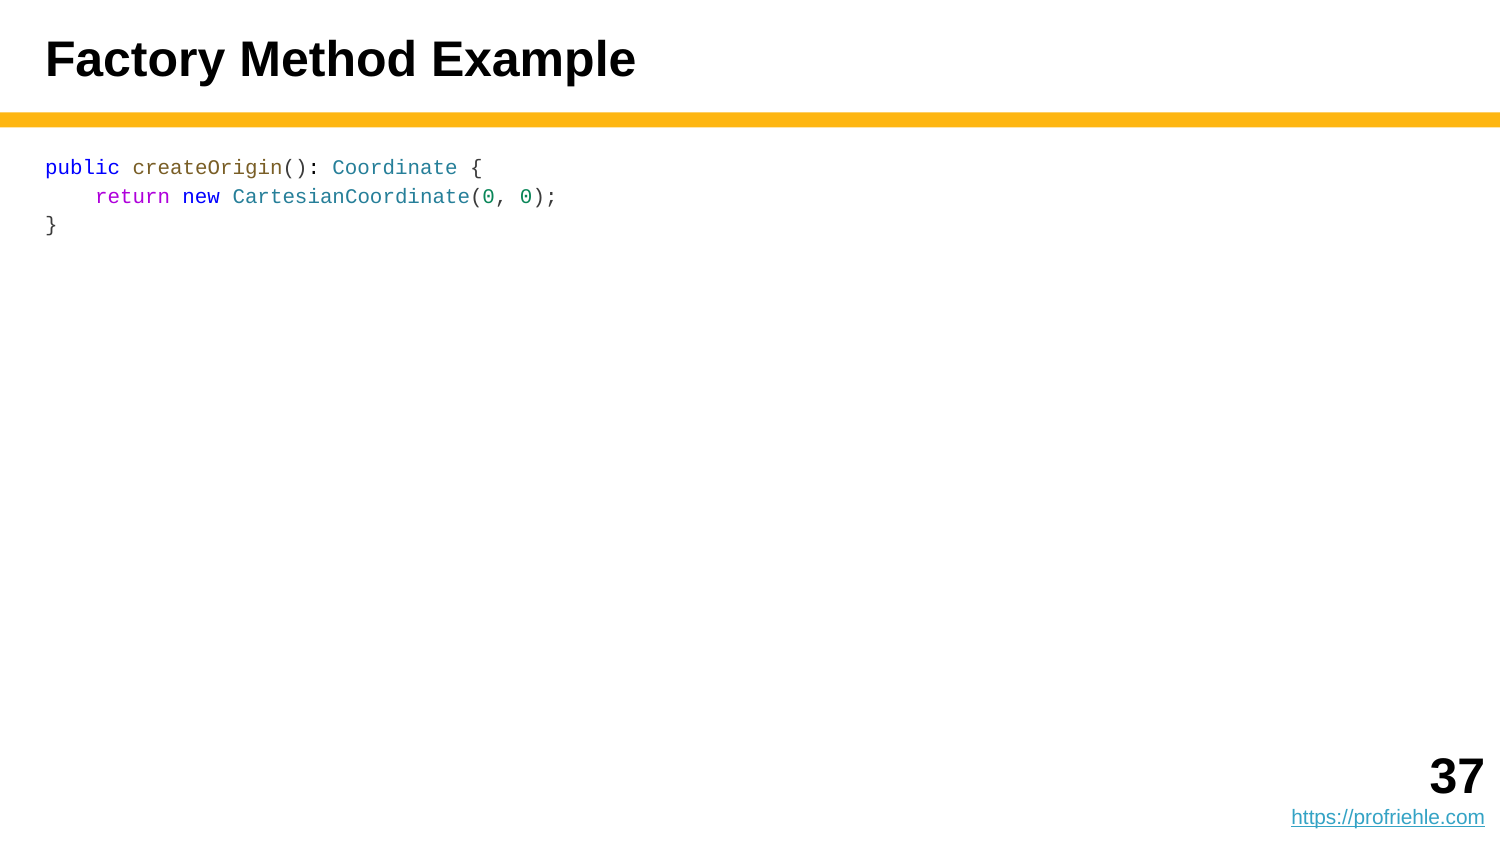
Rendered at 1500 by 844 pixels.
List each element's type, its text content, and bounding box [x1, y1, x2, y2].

slide_number ‹#› https://profriehle.com [1200, 693, 1500, 844]
list public createOrigin(): Coordinate { return new CartesianCoordinate(0, 0); } [45, 150, 1455, 825]
title Factory Method Example [0, 0, 1500, 113]
